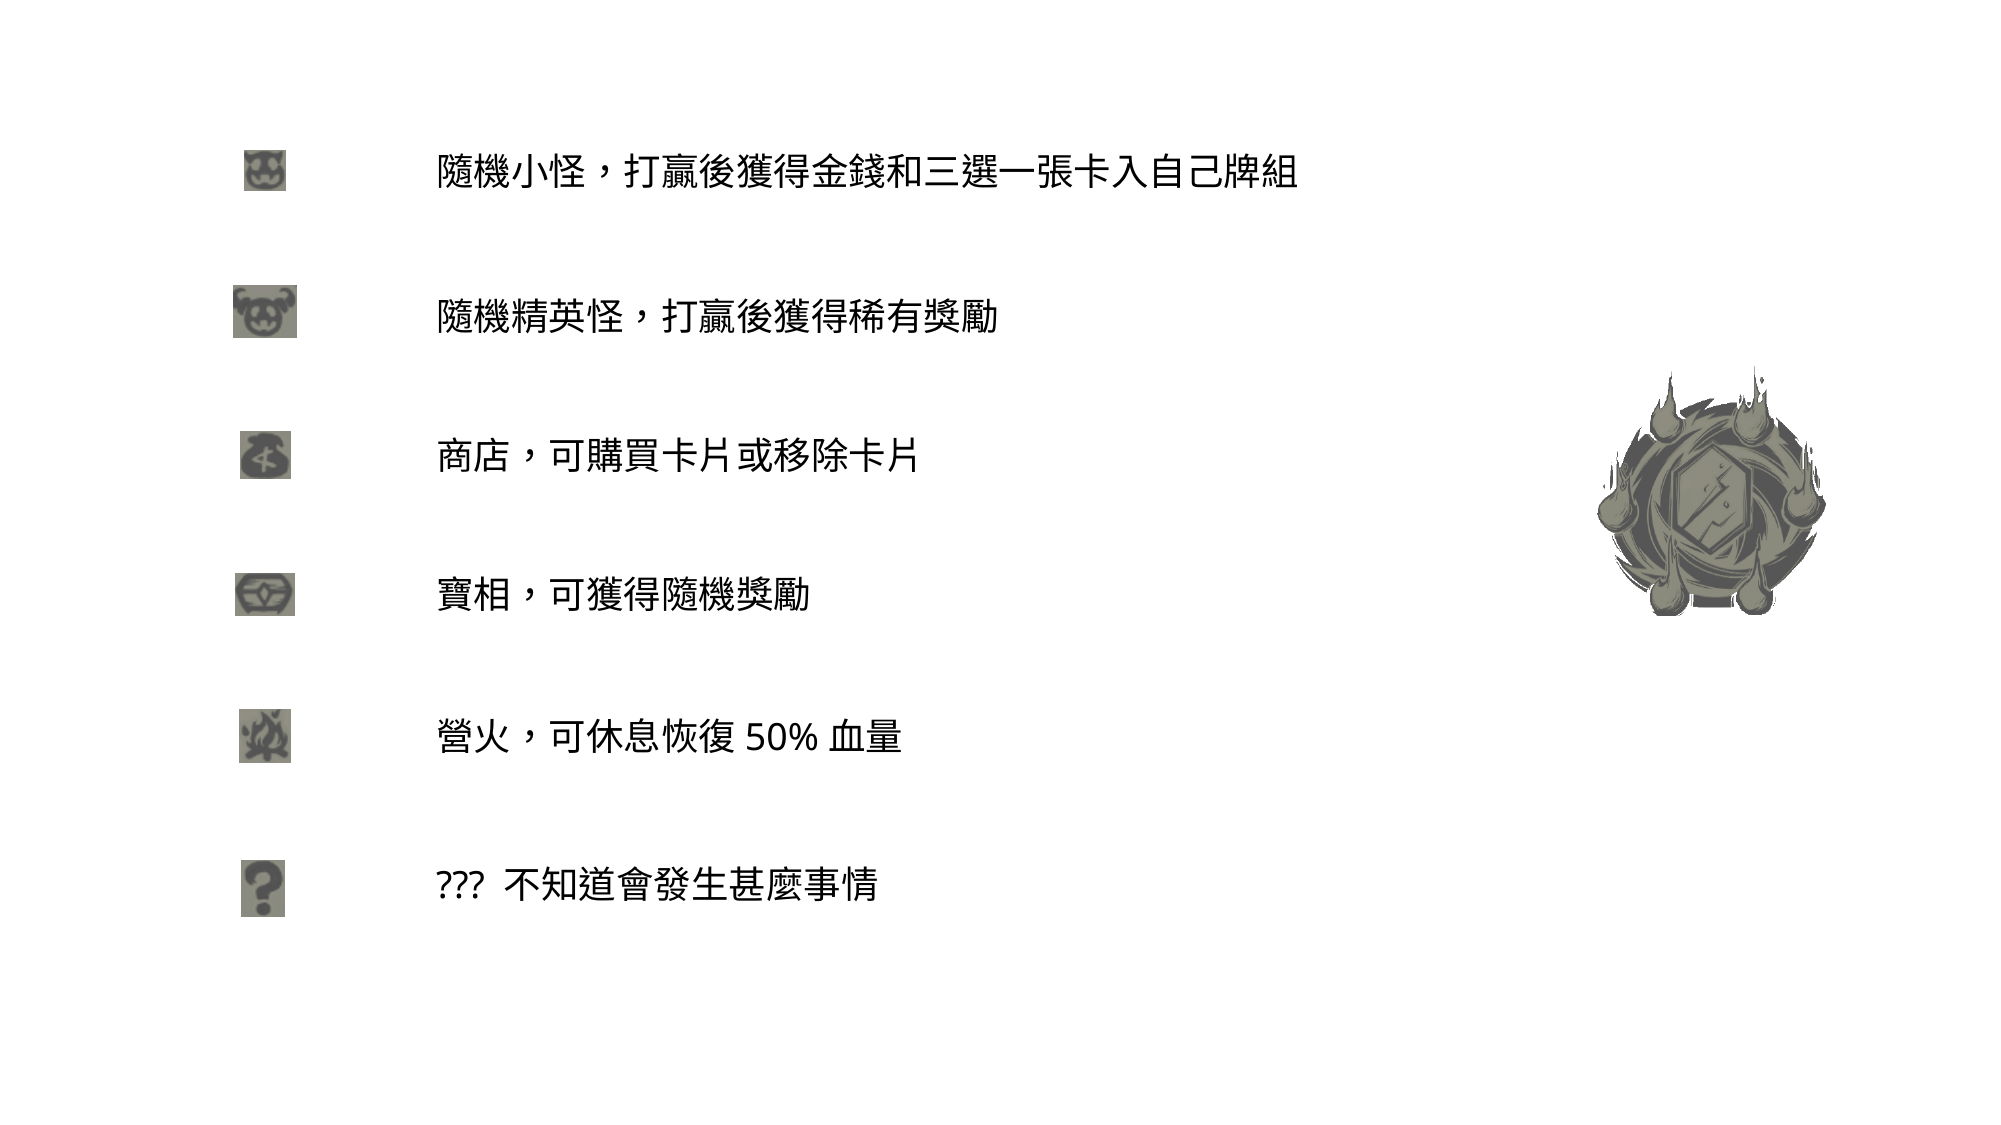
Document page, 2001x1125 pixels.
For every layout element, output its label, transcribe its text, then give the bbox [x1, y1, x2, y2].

text_box 寶相，可獲得隨機獎勵 [421, 563, 1319, 624]
picture [241, 860, 285, 917]
text_box 商店，可購買卡片或移除卡片 [421, 424, 1319, 485]
picture [1592, 365, 1827, 616]
picture [239, 709, 291, 763]
picture [240, 431, 291, 479]
picture [233, 285, 297, 338]
text_box 隨機小怪，打贏後獲得金錢和三選一張卡入自己牌組 [421, 140, 1319, 201]
text_box 營火，可休息恢復50%血量 [421, 706, 1319, 766]
text_box ??? 不知道會發生甚麼事情 [421, 853, 1319, 914]
text_box 隨機精英怪，打贏後獲得稀有獎勵 [421, 285, 1319, 346]
picture [235, 572, 295, 616]
picture [244, 150, 286, 191]
